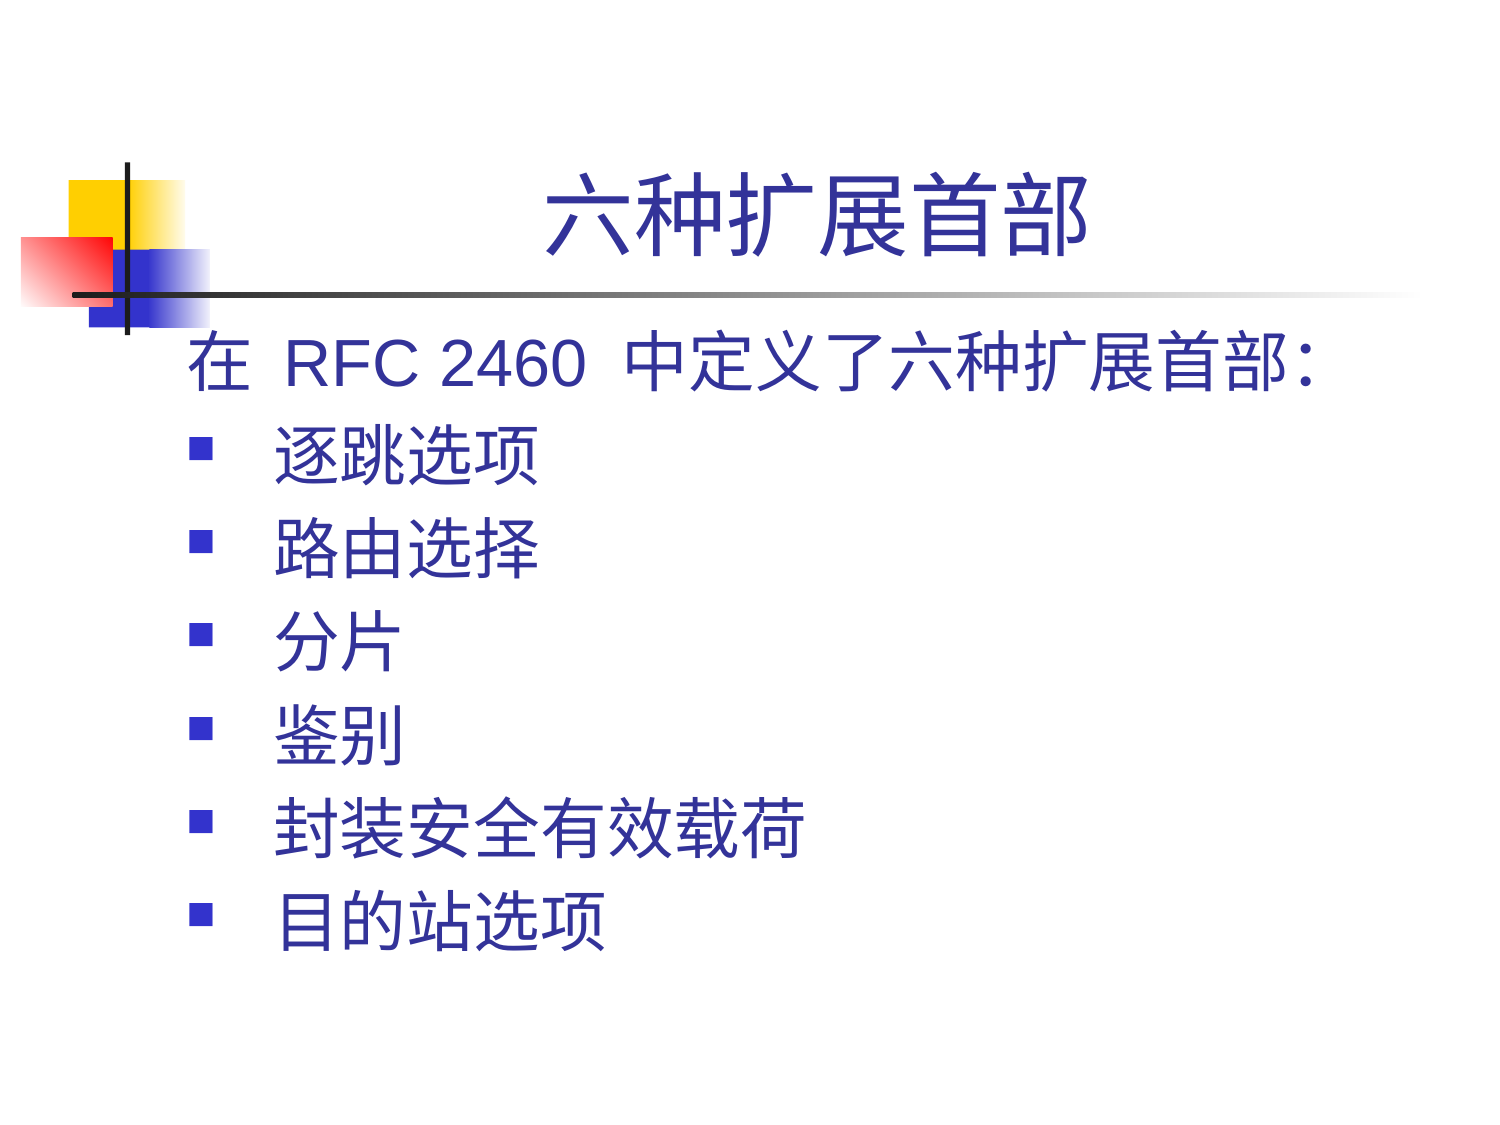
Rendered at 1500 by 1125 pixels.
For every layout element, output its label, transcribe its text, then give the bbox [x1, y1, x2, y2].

list 在 RFC 2460 中定义了六种扩展首部： 逐跳选项 路由选择 分片 鉴别 封装安全有效载荷 目的站选项 [171, 312, 1447, 988]
title 六种扩展首部 [188, 35, 1468, 275]
